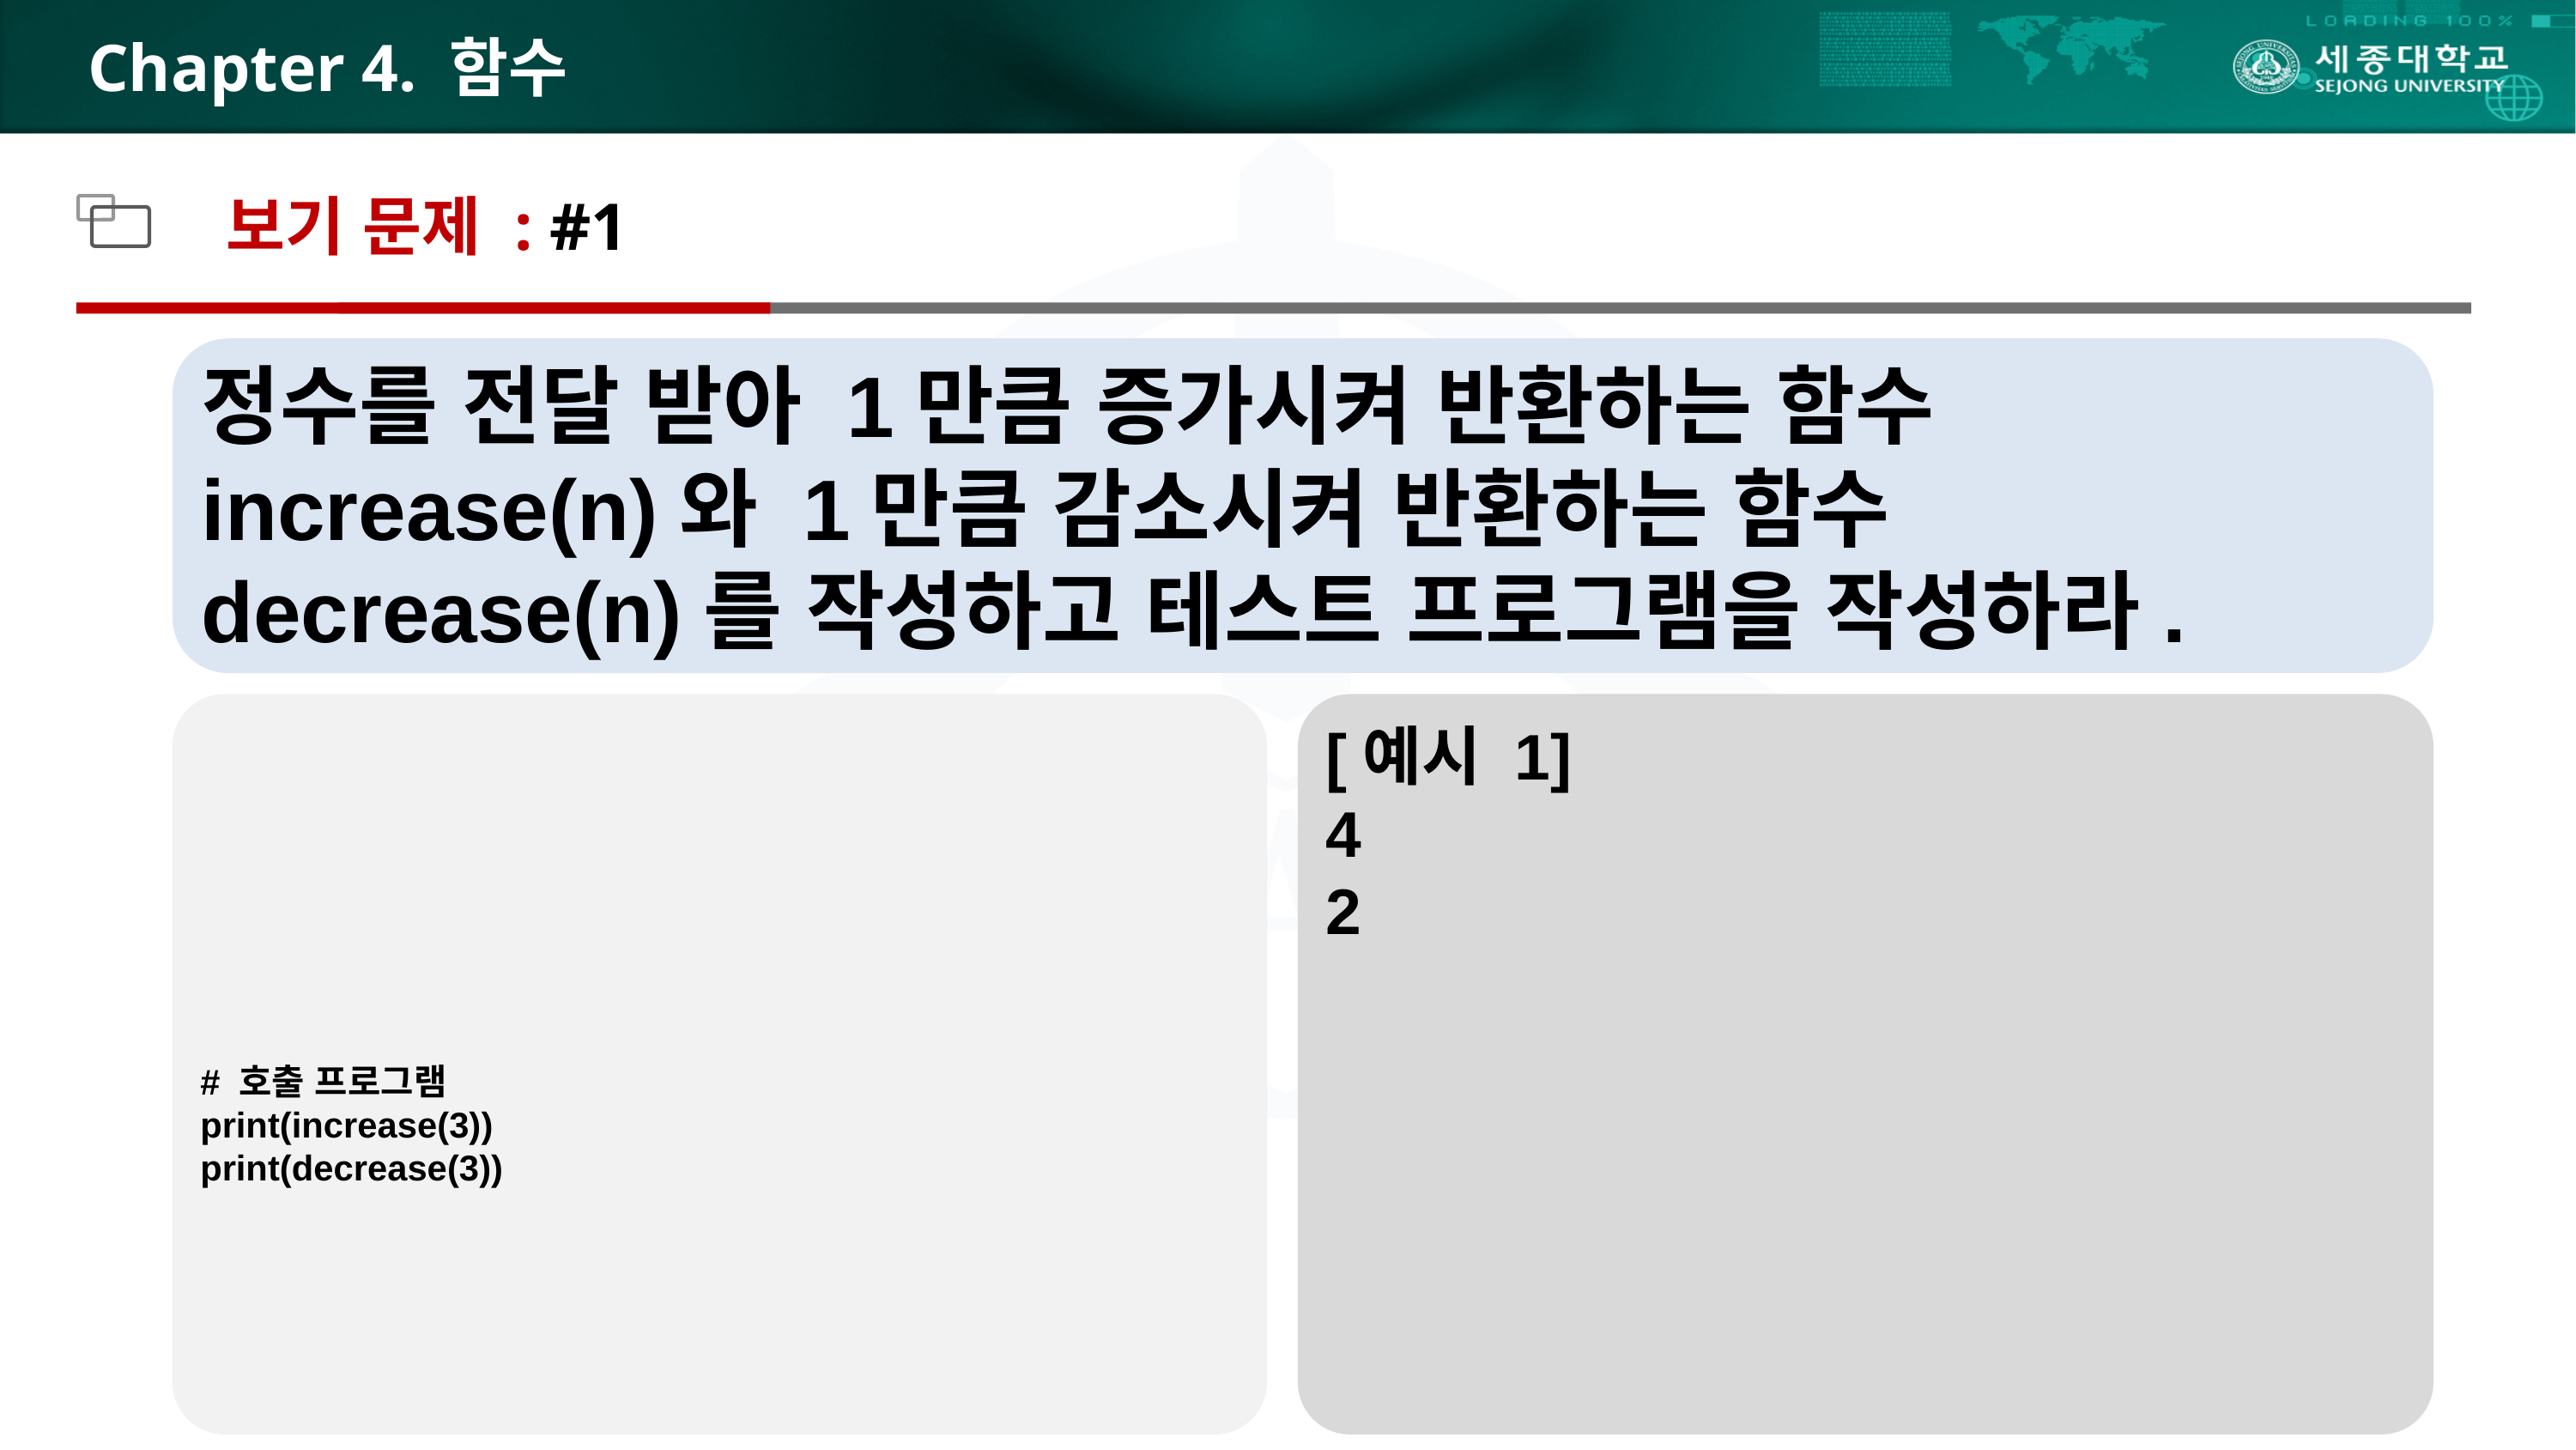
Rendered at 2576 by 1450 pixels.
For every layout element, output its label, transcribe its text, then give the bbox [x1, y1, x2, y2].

picture [0, 0, 2576, 1449]
list 보기 문제 : #1 [203, 166, 2471, 283]
text_box [예시 1] 4 2 [1295, 692, 2436, 1436]
text_box 정수를 전달 받아 1만큼 증가시켜 반환하는 함수 increase(n)와 1만큼 감소시켜 반환하는 함수 decrease(n)를 작성하고 테스트 프로그램을 작성하라. [170, 337, 2436, 676]
text_box # 호출 프로그램 print(increase(3)) print(decrease(3)) [170, 692, 1270, 1436]
title Chapter 4. 함수 [64, 0, 2221, 131]
